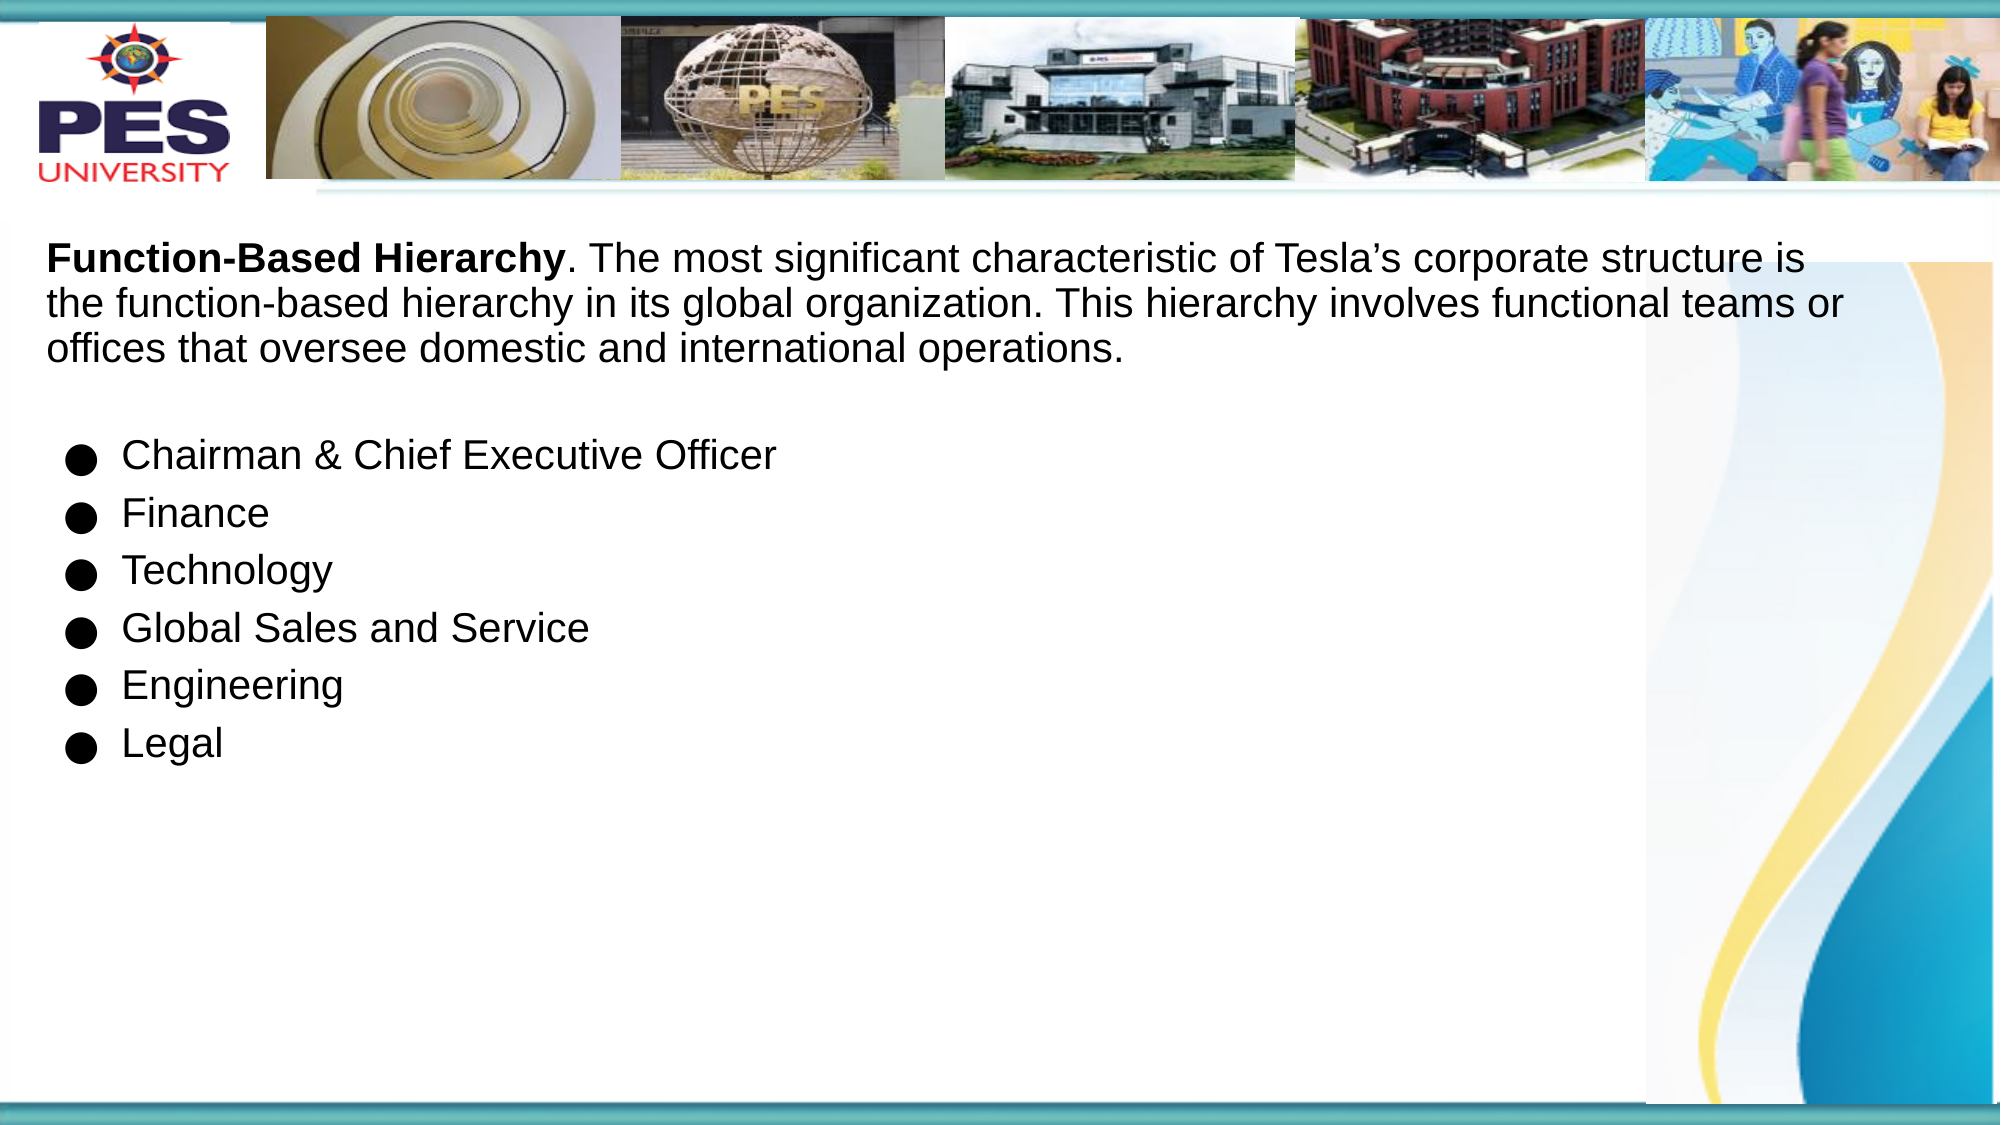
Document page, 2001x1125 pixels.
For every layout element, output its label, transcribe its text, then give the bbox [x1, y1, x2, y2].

list Chairman & Chief Executive Officer Finance Technology Global Sales and Service Engineering Legal [46, 420, 1847, 1057]
picture [0, 0, 2000, 1125]
title Function-Based Hierarchy. The most significant characteristic of Tesla’s corporate structure is the function-based hierarchy in its global organization. This hierarchy involves functional teams or offices that oversee domestic and international operations. [46, 188, 1847, 420]
